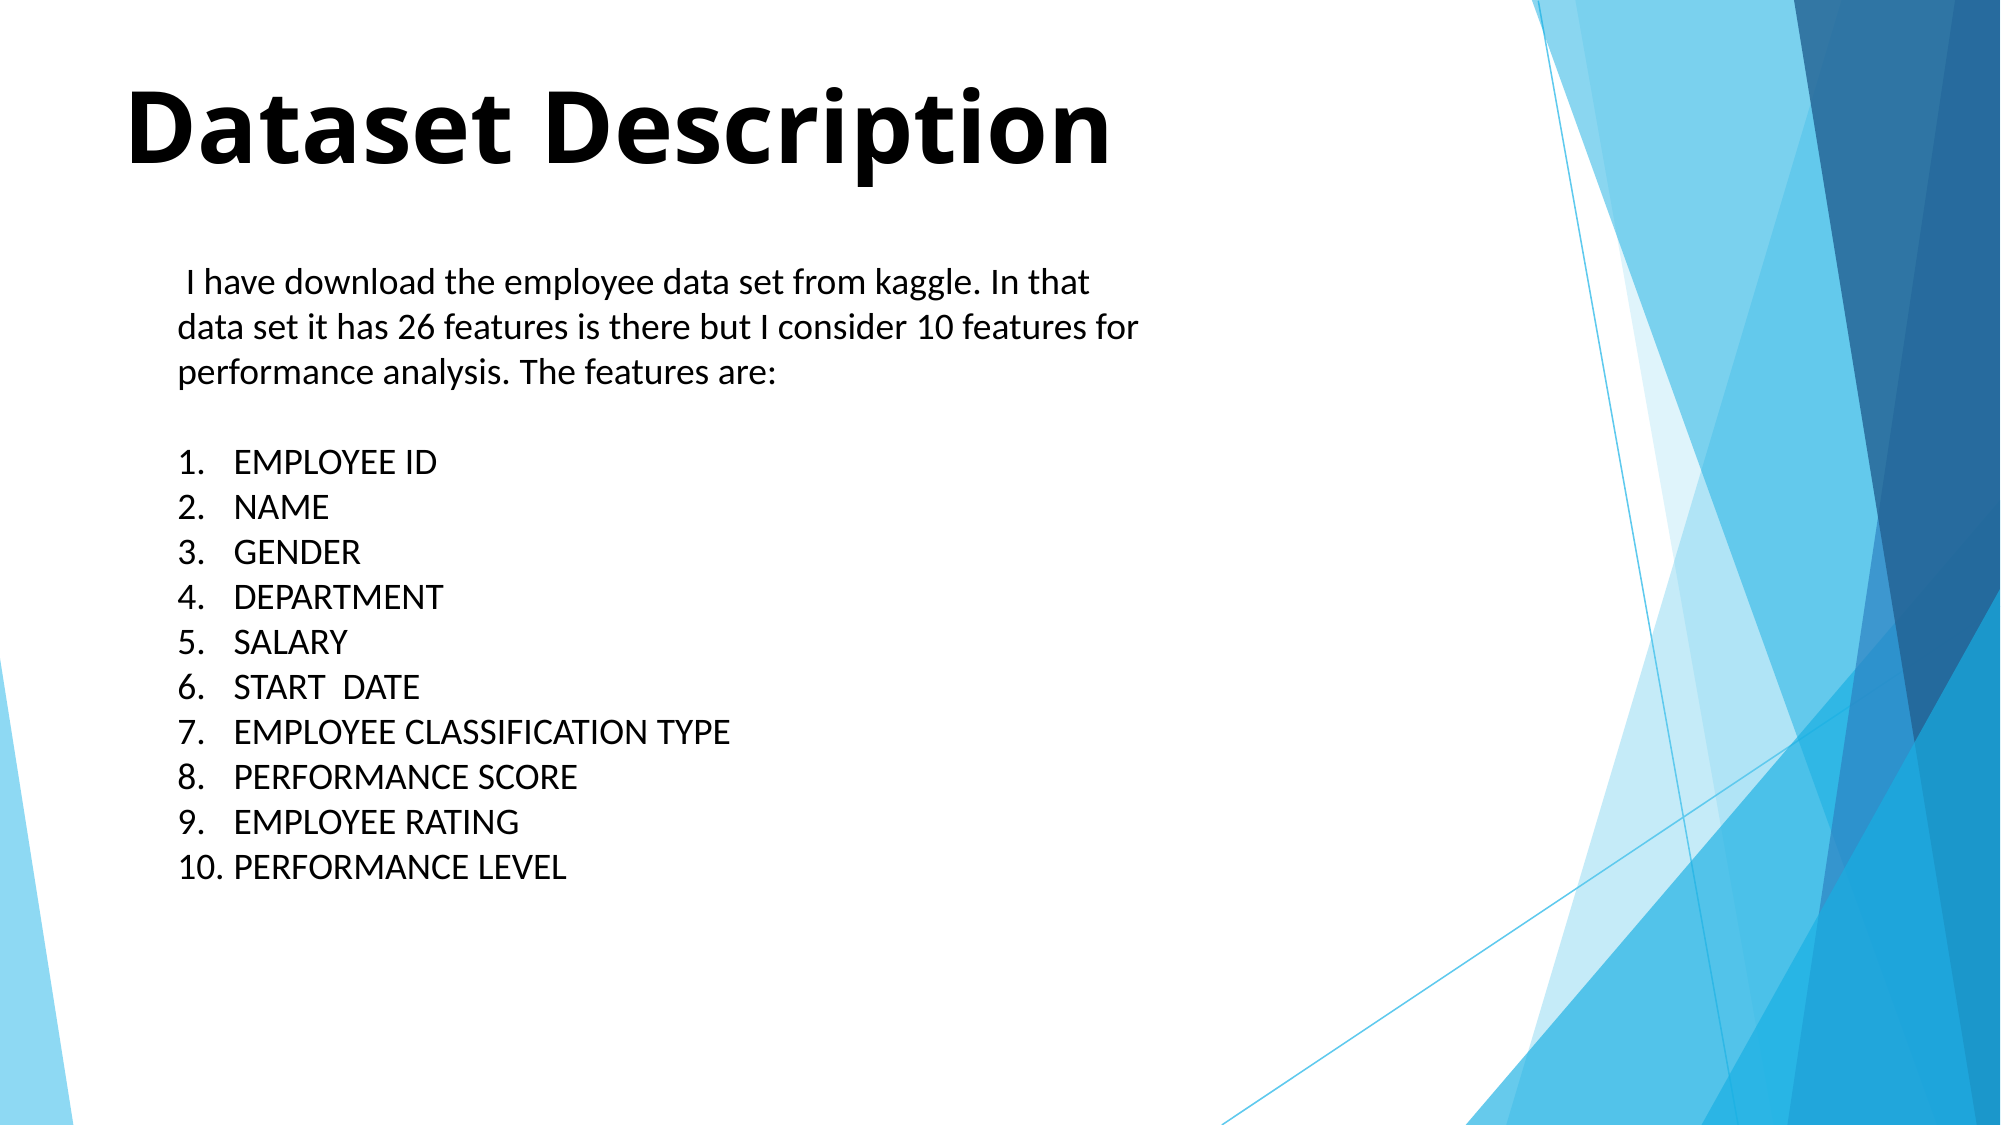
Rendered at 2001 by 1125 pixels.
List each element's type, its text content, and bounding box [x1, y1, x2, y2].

title Dataset Description [123, 63, 1877, 188]
text_box I have download the employee data set from kaggle. In that data set it has 26 features is there but I consider 10 features for performance analysis. The features are: EMPLOYEE ID NAME GENDER DEPARTMENT SALARY START DATE EMPLOYEE CLASSIFICATION TYPE PERFORMANCE SCORE EMPLOYEE RATING PERFORMANCE LEVEL [162, 249, 1163, 940]
